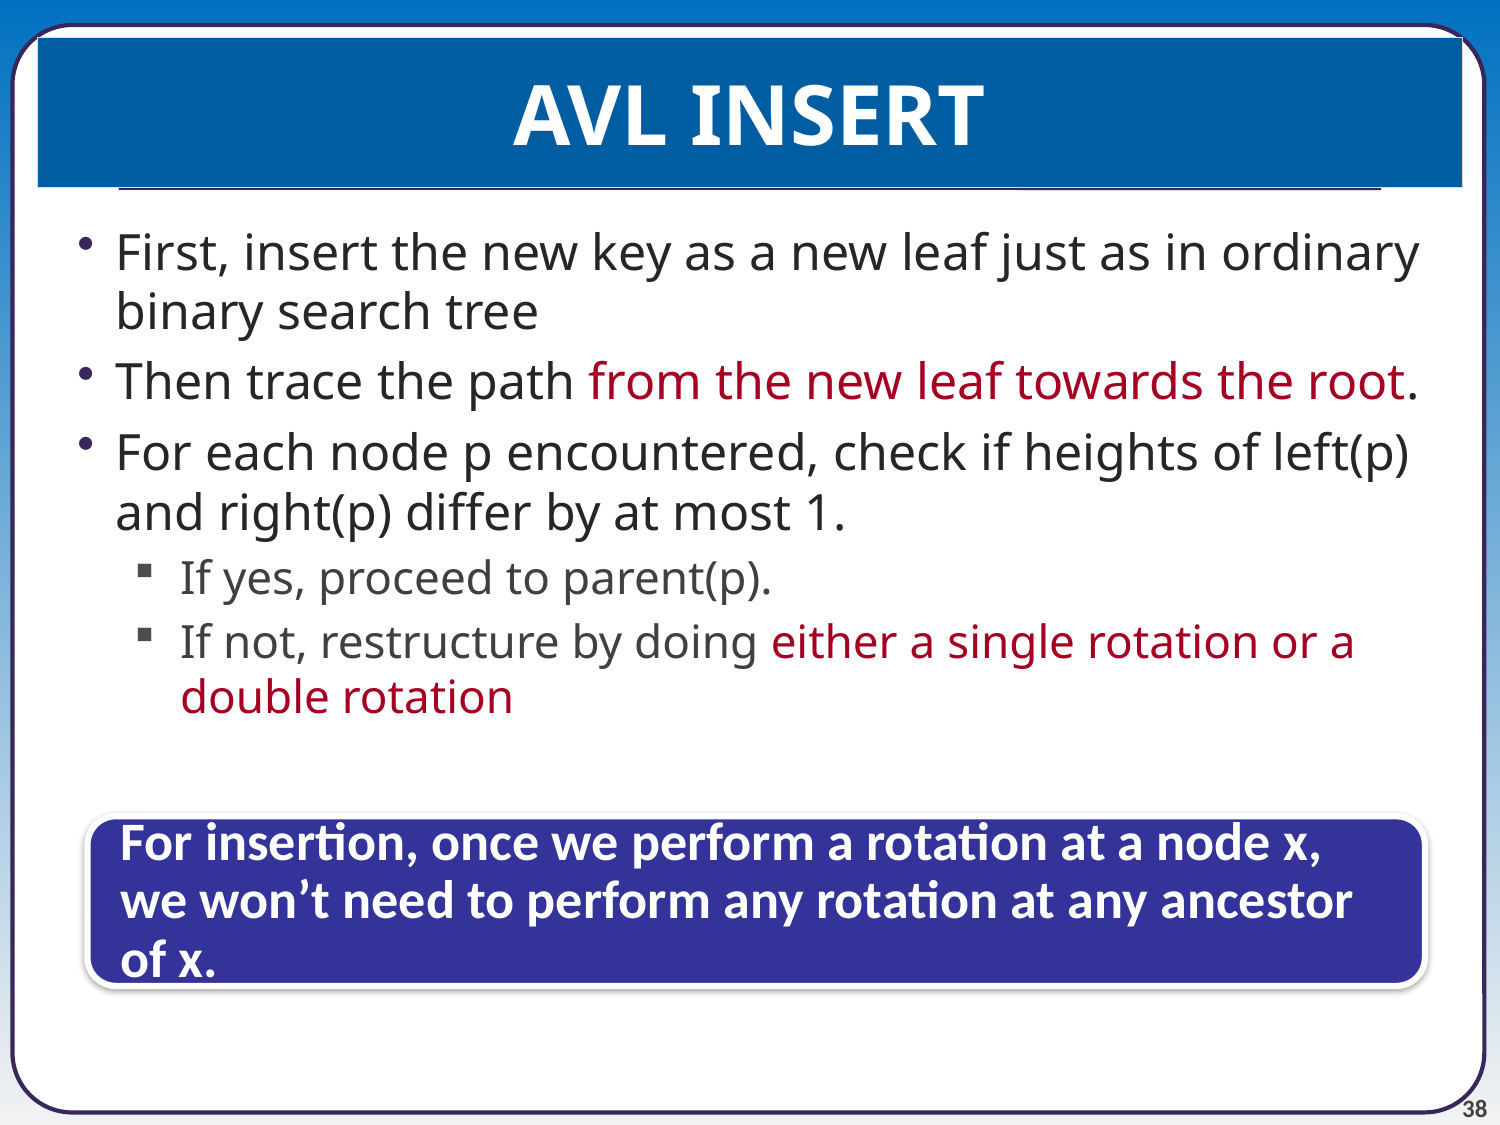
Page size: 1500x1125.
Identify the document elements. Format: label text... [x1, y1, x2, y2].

list First, insert the new key as a new leaf just as in ordinary binary search tree Then trace the path from the new leaf towards the root. For each node p encountered, check if heights of left(p) and right(p) differ by at most 1. If yes, proceed to parent(p). If not, restructure by doing either a single rotation or a double rotation [24, 212, 1475, 1063]
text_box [87, 787, 1426, 1015]
title AVL INSERT [37, 37, 1463, 188]
